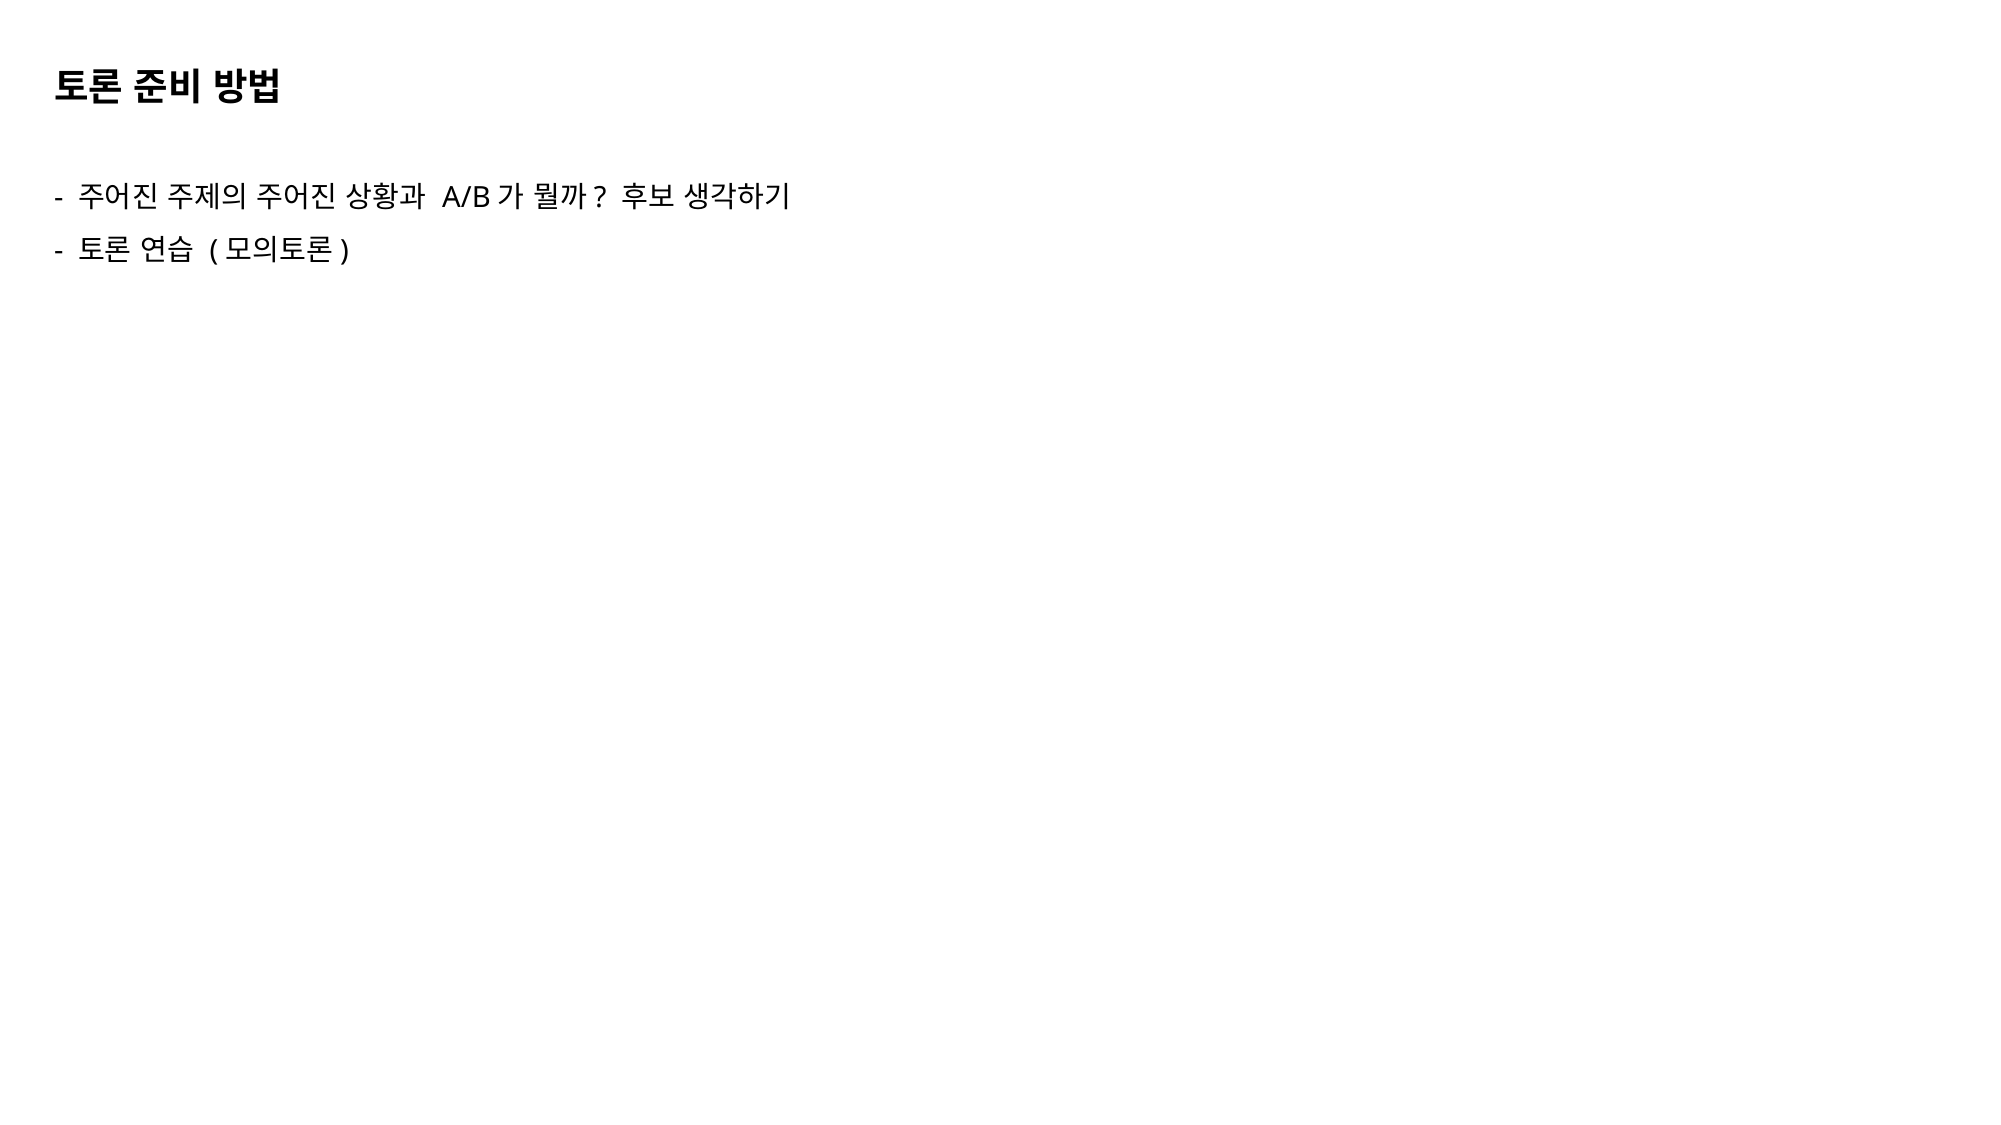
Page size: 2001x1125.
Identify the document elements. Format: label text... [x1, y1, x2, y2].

text_box 토론 준비 방법 - 주어진 주제의 주어진 상황과 A/B가 뭘까? 후보 생각하기 - 토론 연습 (모의토론) [39, 33, 1759, 274]
